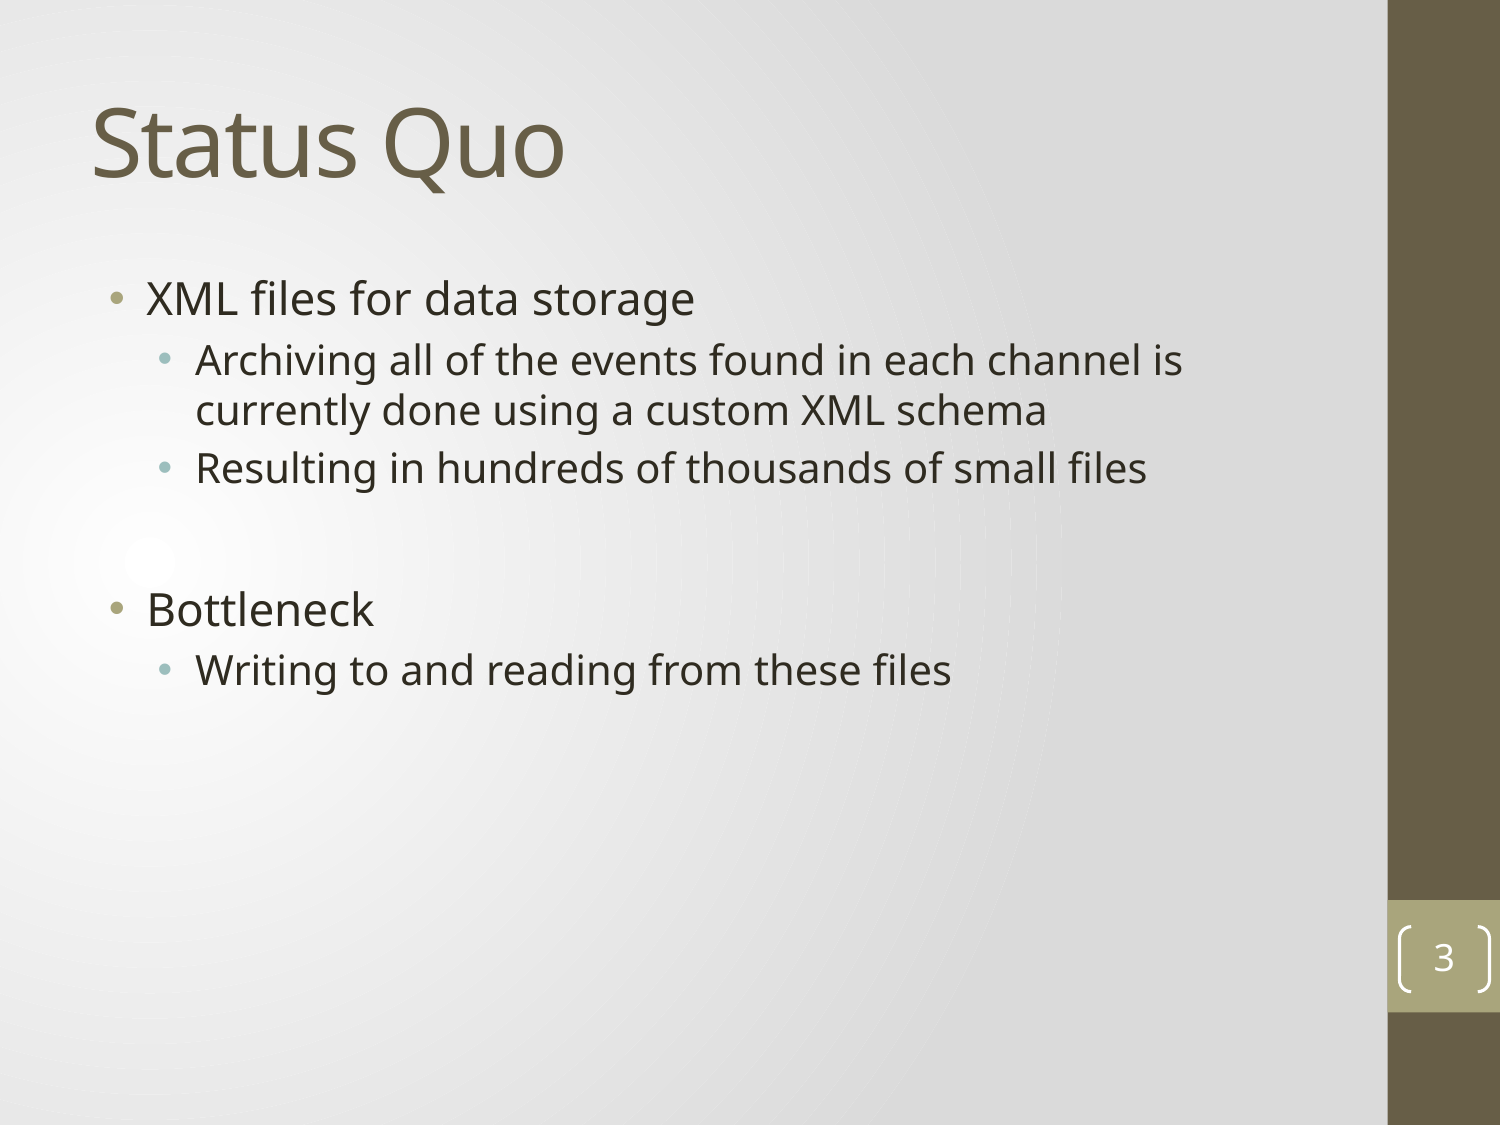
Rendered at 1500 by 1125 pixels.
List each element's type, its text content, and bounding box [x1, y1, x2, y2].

title Status Quo [75, 45, 1325, 233]
list XML files for data storage Archiving all of the events found in each channel is currently done using a custom XML schema Resulting in hundreds of thousands of small files Bottleneck Writing to and reading from these files [75, 262, 1325, 1050]
slide_number 3 [1397, 925, 1492, 994]
